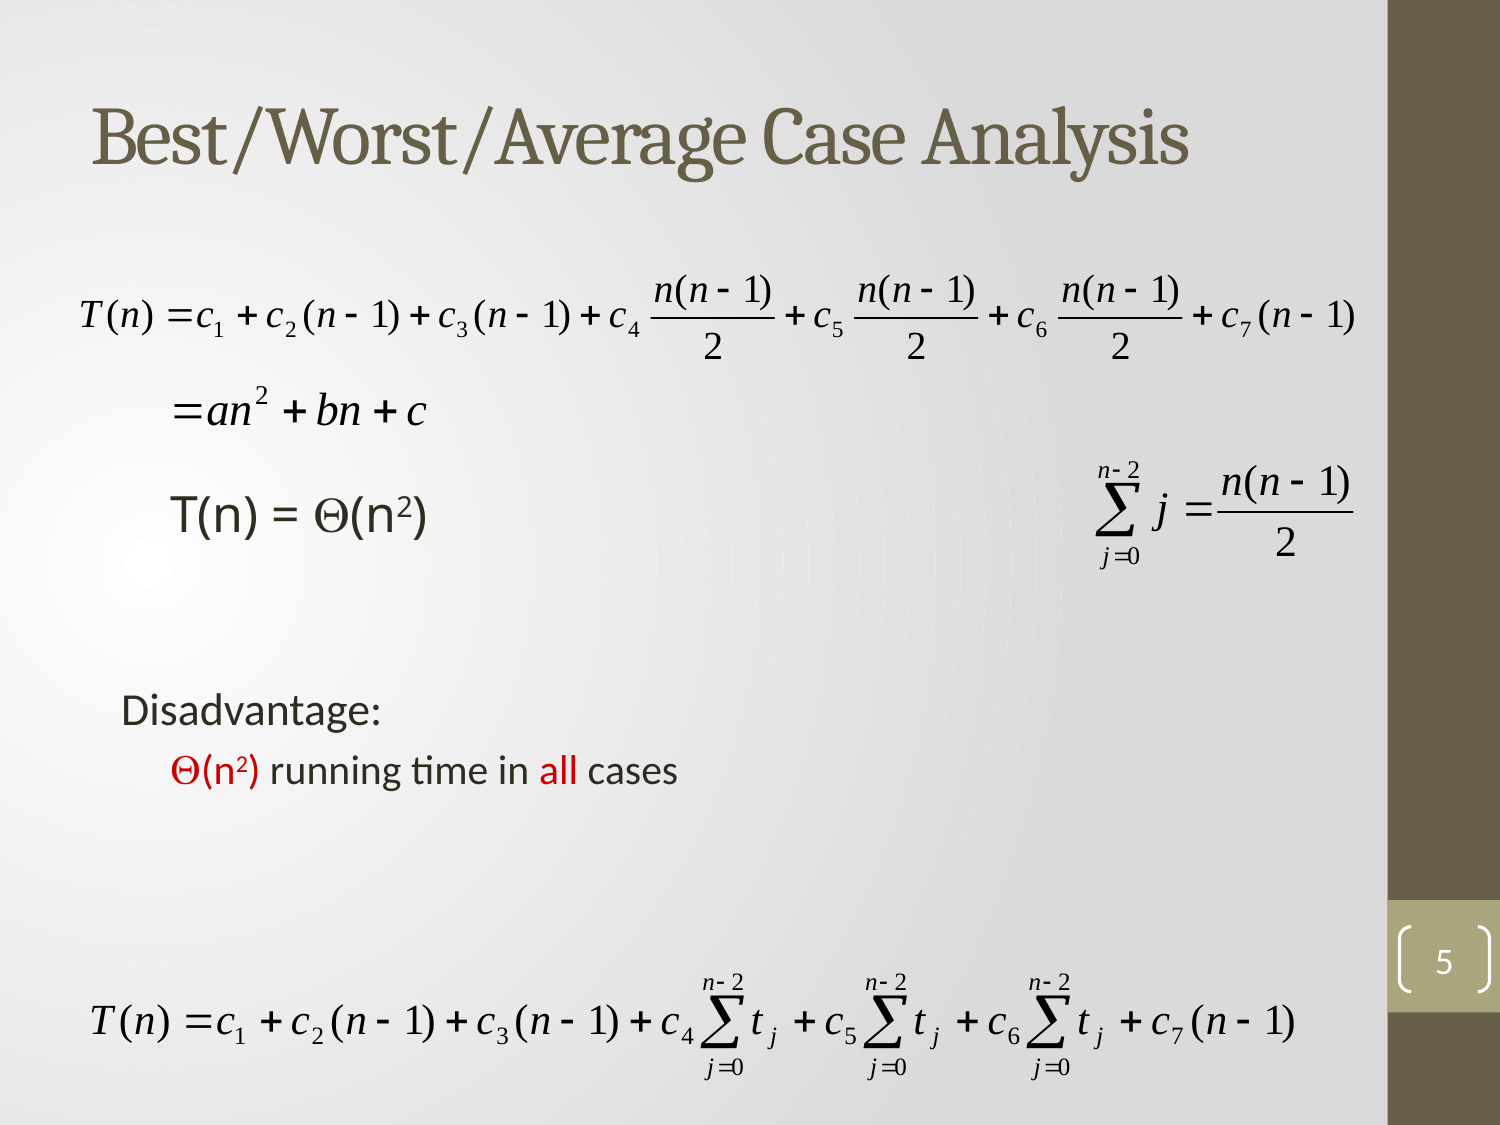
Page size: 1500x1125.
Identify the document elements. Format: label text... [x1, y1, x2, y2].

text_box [161, 375, 439, 438]
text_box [84, 961, 1303, 1089]
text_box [74, 264, 1365, 369]
list T(n) = (n2) Disadvantage: (n2) running time in all cases [87, 474, 813, 925]
slide_number 5 [1397, 925, 1492, 994]
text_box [1088, 449, 1363, 578]
title Best/Worst/Average Case Analysis [75, 37, 1425, 225]
